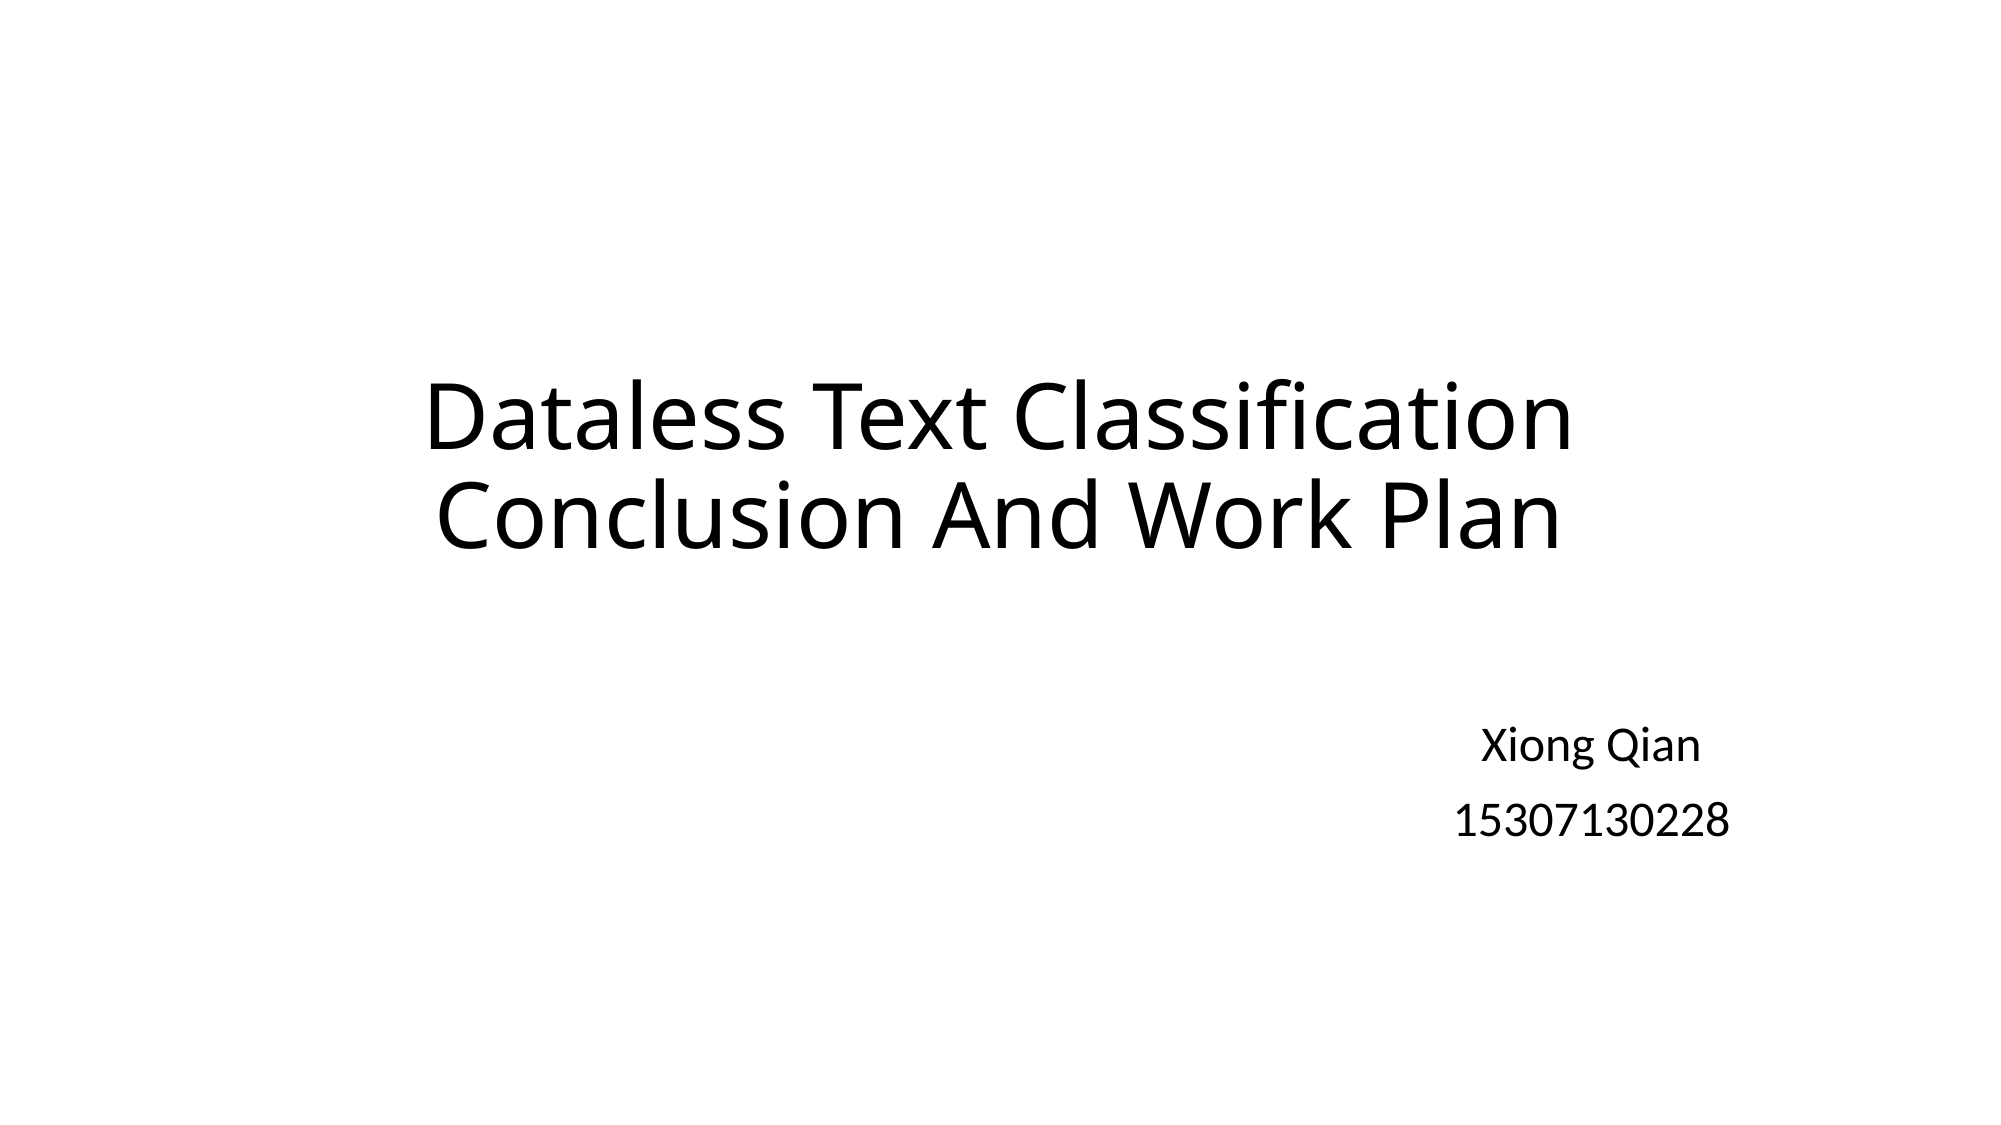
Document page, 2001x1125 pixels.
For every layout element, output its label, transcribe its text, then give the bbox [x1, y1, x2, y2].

title Dataless Text Classification Conclusion And Work Plan [249, 184, 1750, 576]
subtitle Xiong Qian 15307130228 [1318, 711, 1865, 906]
